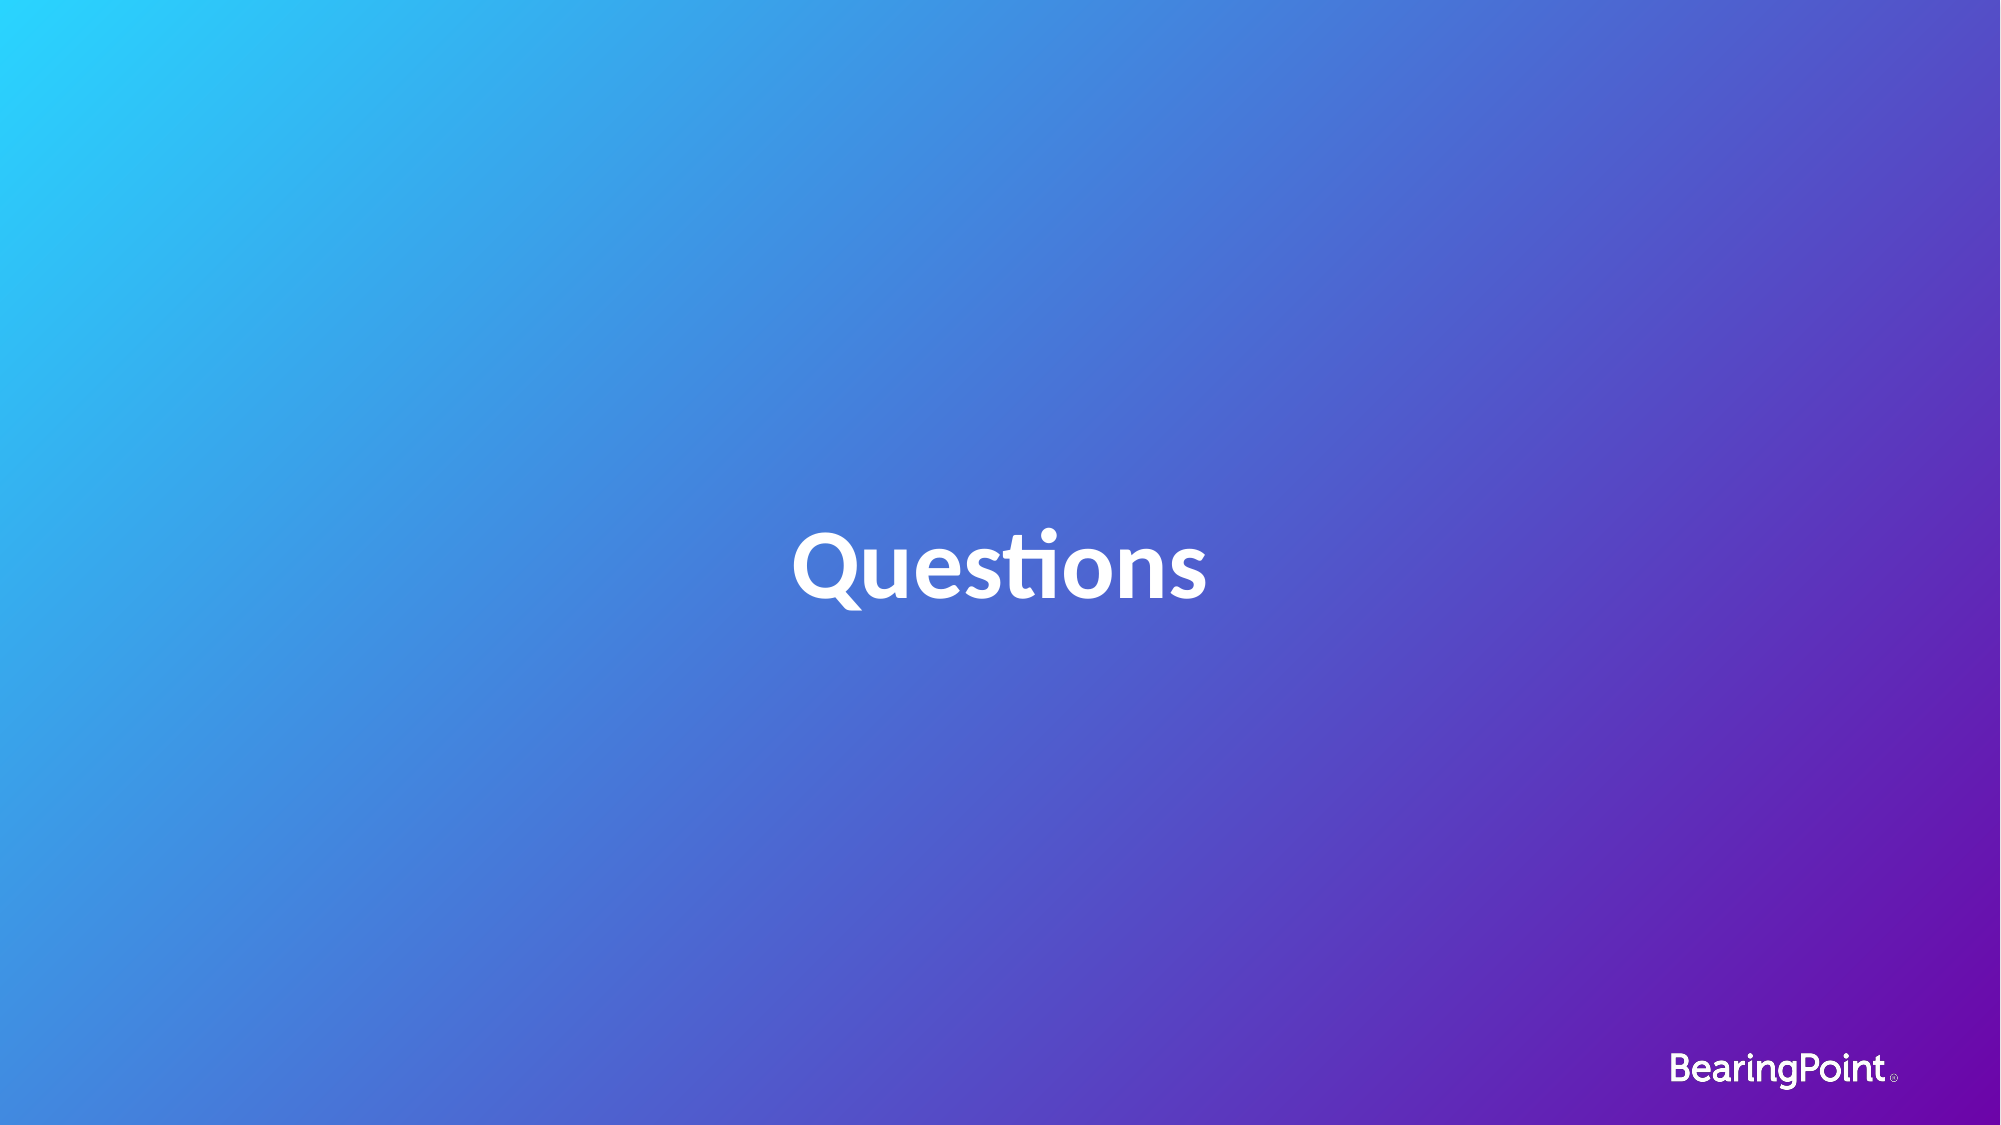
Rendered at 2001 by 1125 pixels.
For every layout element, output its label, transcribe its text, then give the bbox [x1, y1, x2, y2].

picture [1671, 1053, 1898, 1090]
list Questions [102, 391, 1898, 734]
